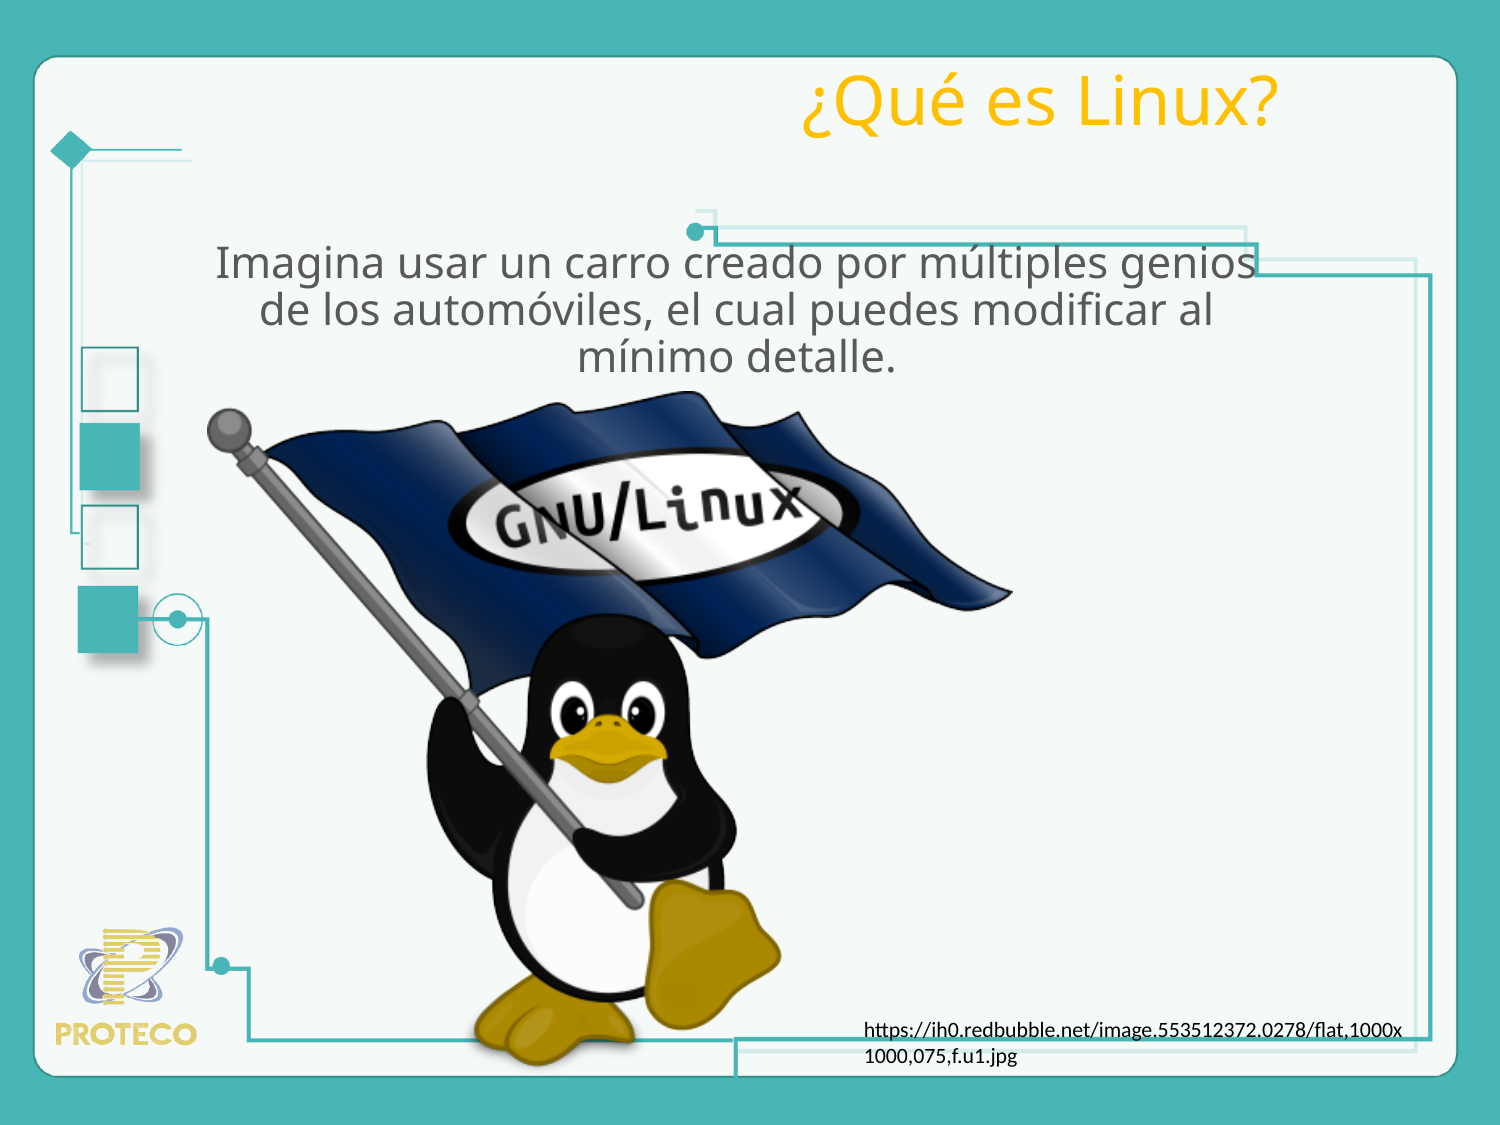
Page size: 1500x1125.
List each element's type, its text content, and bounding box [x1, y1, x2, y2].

list Imagina usar un carro creado por múltiples genios de los automóviles, el cual puedes modificar al mínimo detalle. [181, 233, 1293, 1029]
text_box https://ih0.redbubble.net/image.553512372.0278/flat,1000x1000,075,f.u1.jpg [1016, 981, 1425, 1076]
picture [0, 0, 1500, 1125]
title ¿Qué es Linux? [403, 58, 1295, 157]
